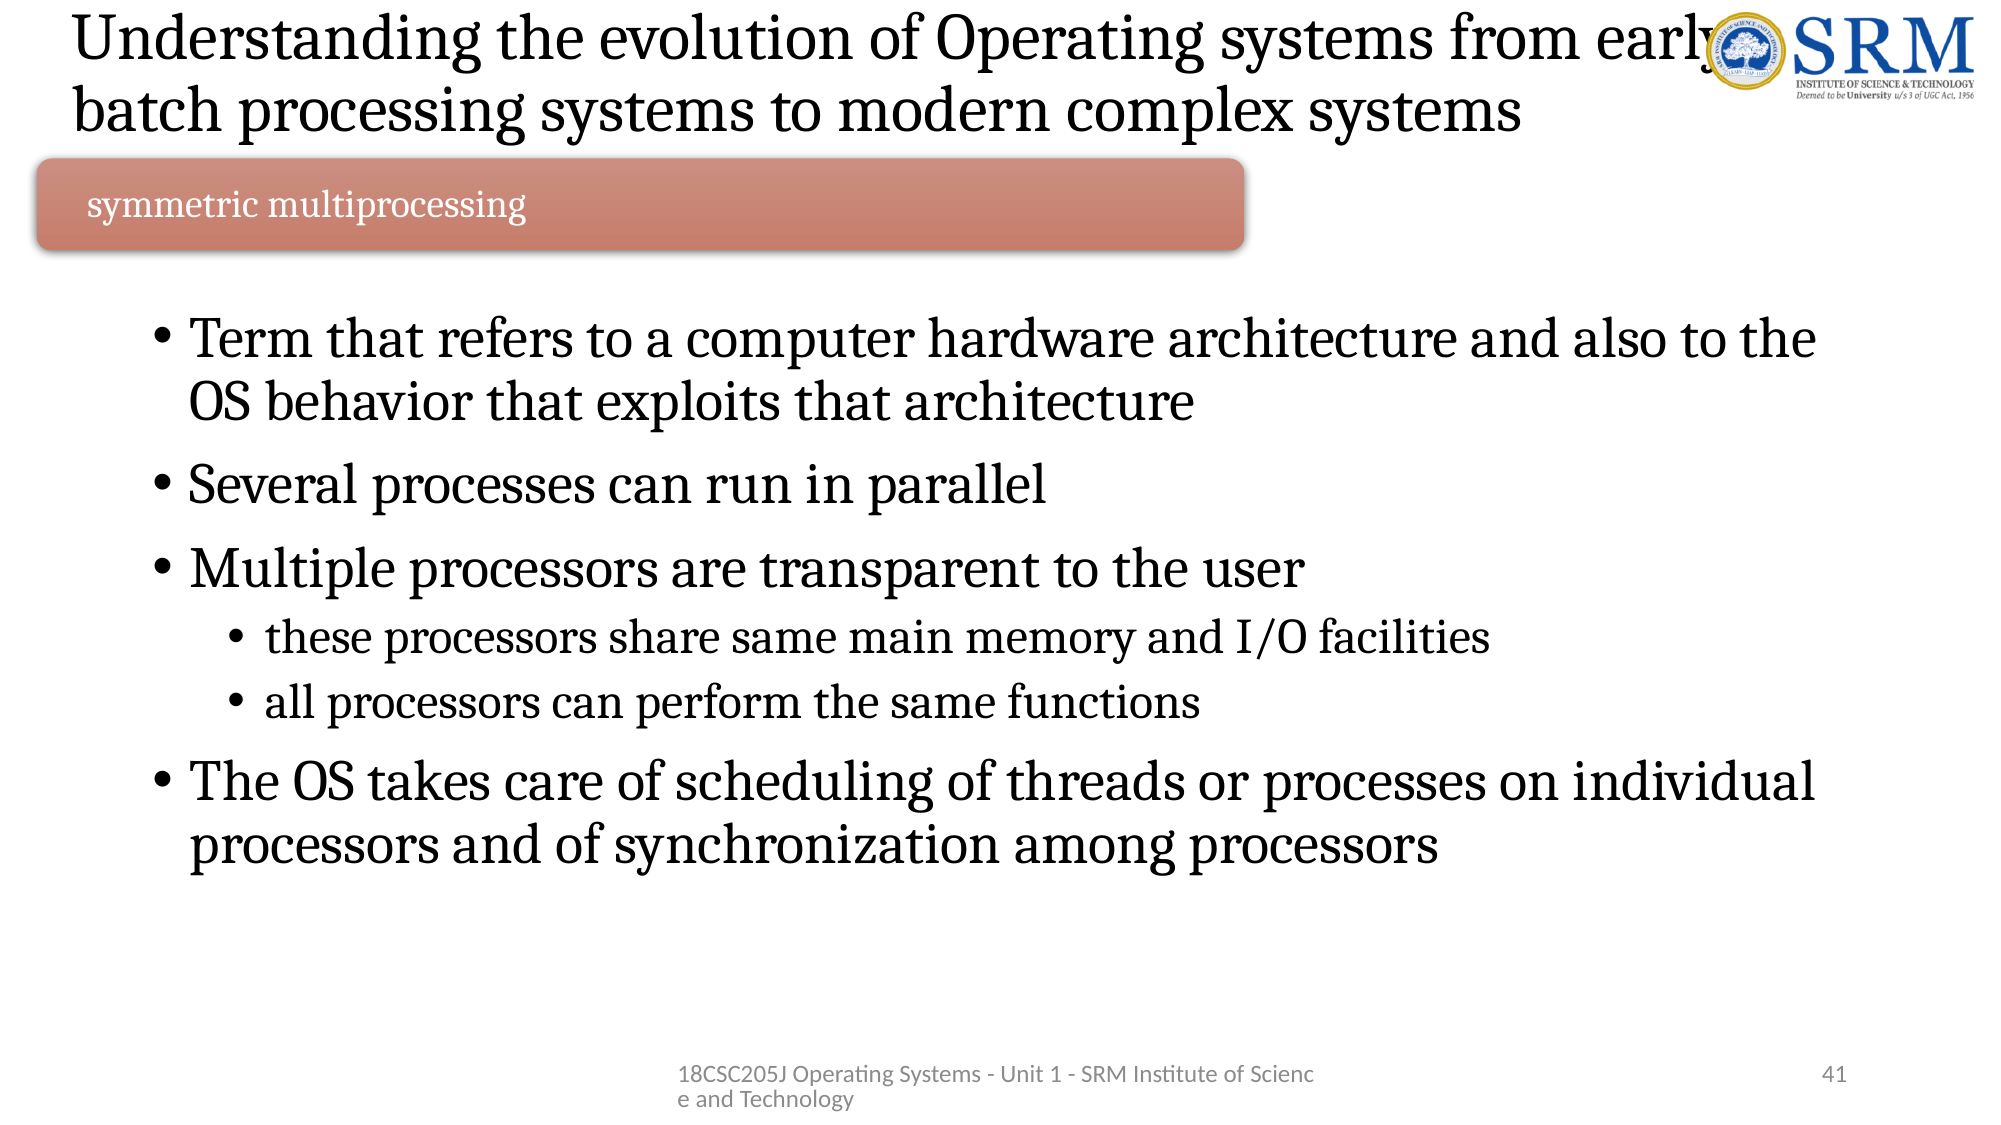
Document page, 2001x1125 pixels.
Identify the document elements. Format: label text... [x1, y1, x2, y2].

title Understanding the evolution of Operating systems from early batch processing systems to modern complex systems [56, 52, 1782, 175]
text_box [36, 158, 1245, 251]
footer 18CSC205J Operating Systems - Unit 1 - SRM Institute of Science and Technology [662, 1042, 1338, 1103]
picture [1706, 12, 1974, 100]
slide_number 41 [1412, 1042, 1863, 1103]
list Term that refers to a computer hardware architecture and also to the OS behavior that exploits that architecture Several processes can run in parallel Multiple processors are transparent to the user these processors share same main memory and I/O facilities all processors can perform the same functions The OS takes care of scheduling of threads or processes on individual processors and of synchronization among processors [137, 299, 1863, 1014]
